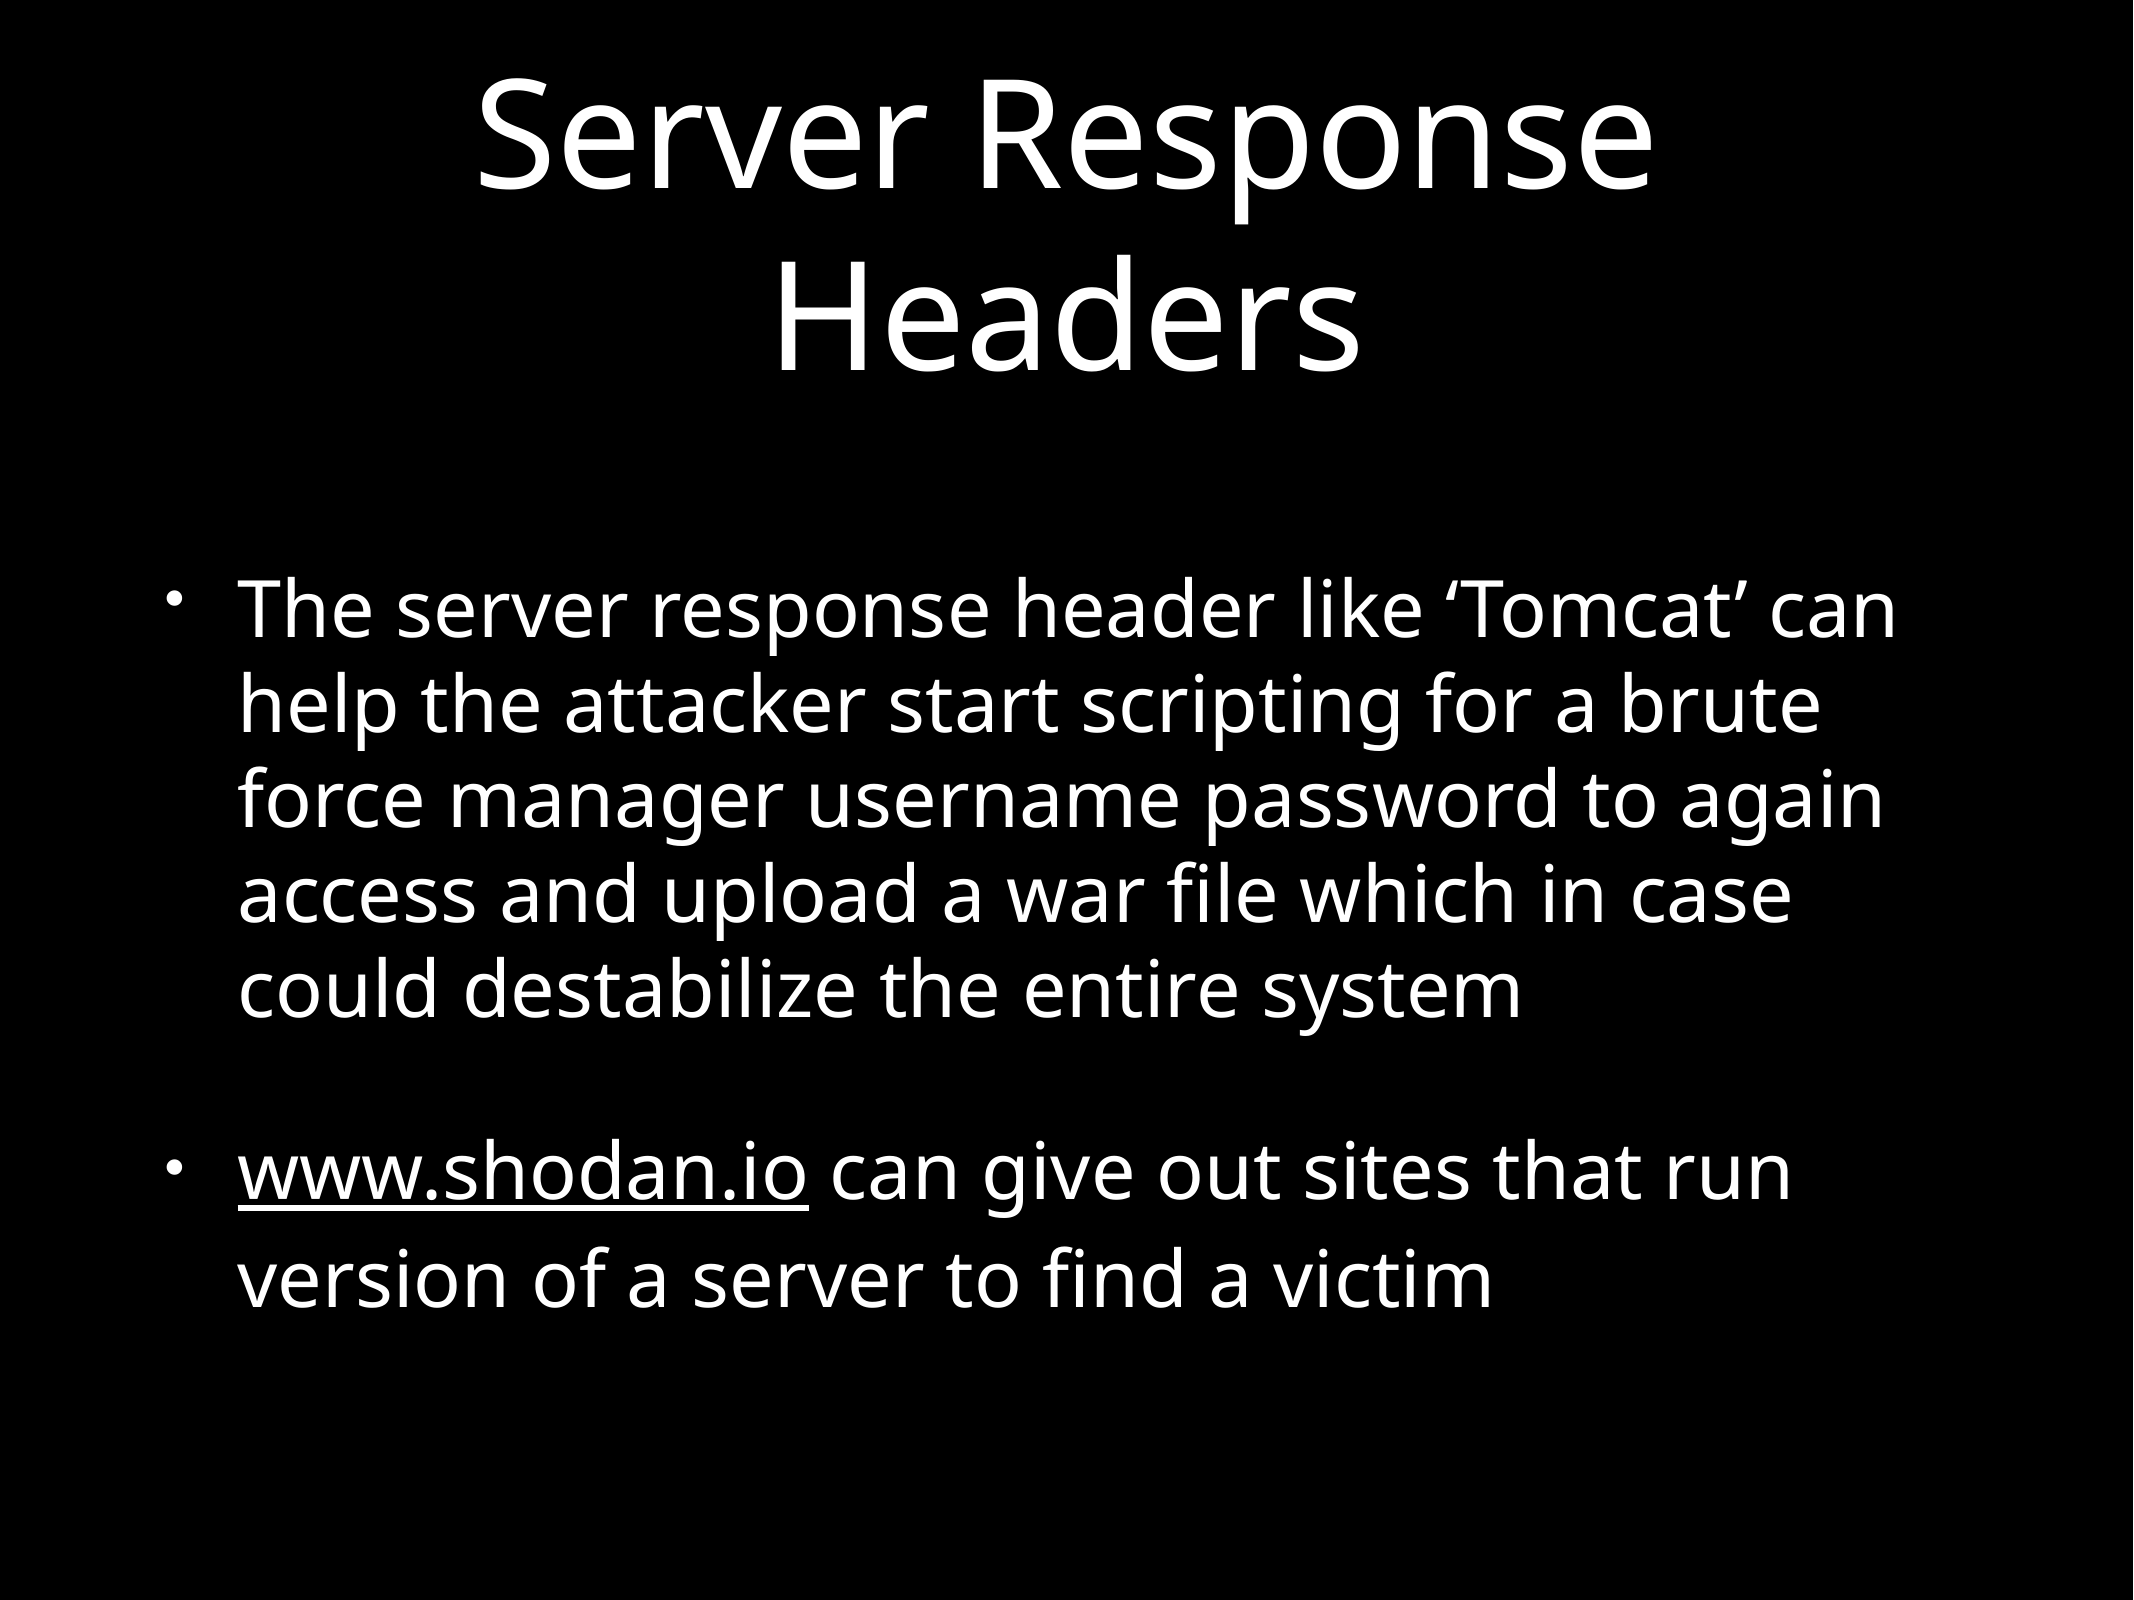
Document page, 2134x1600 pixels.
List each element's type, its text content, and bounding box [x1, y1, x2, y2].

list The server response header like ‘Tomcat’ can help the attacker start scripting for a brute force manager username password to again access and upload a war file which in case could destabilize the entire system www.shodan.io can give out sites that run version of a server to find a victim [155, 424, 1978, 1457]
title Server Response Headers [155, 41, 1978, 397]
